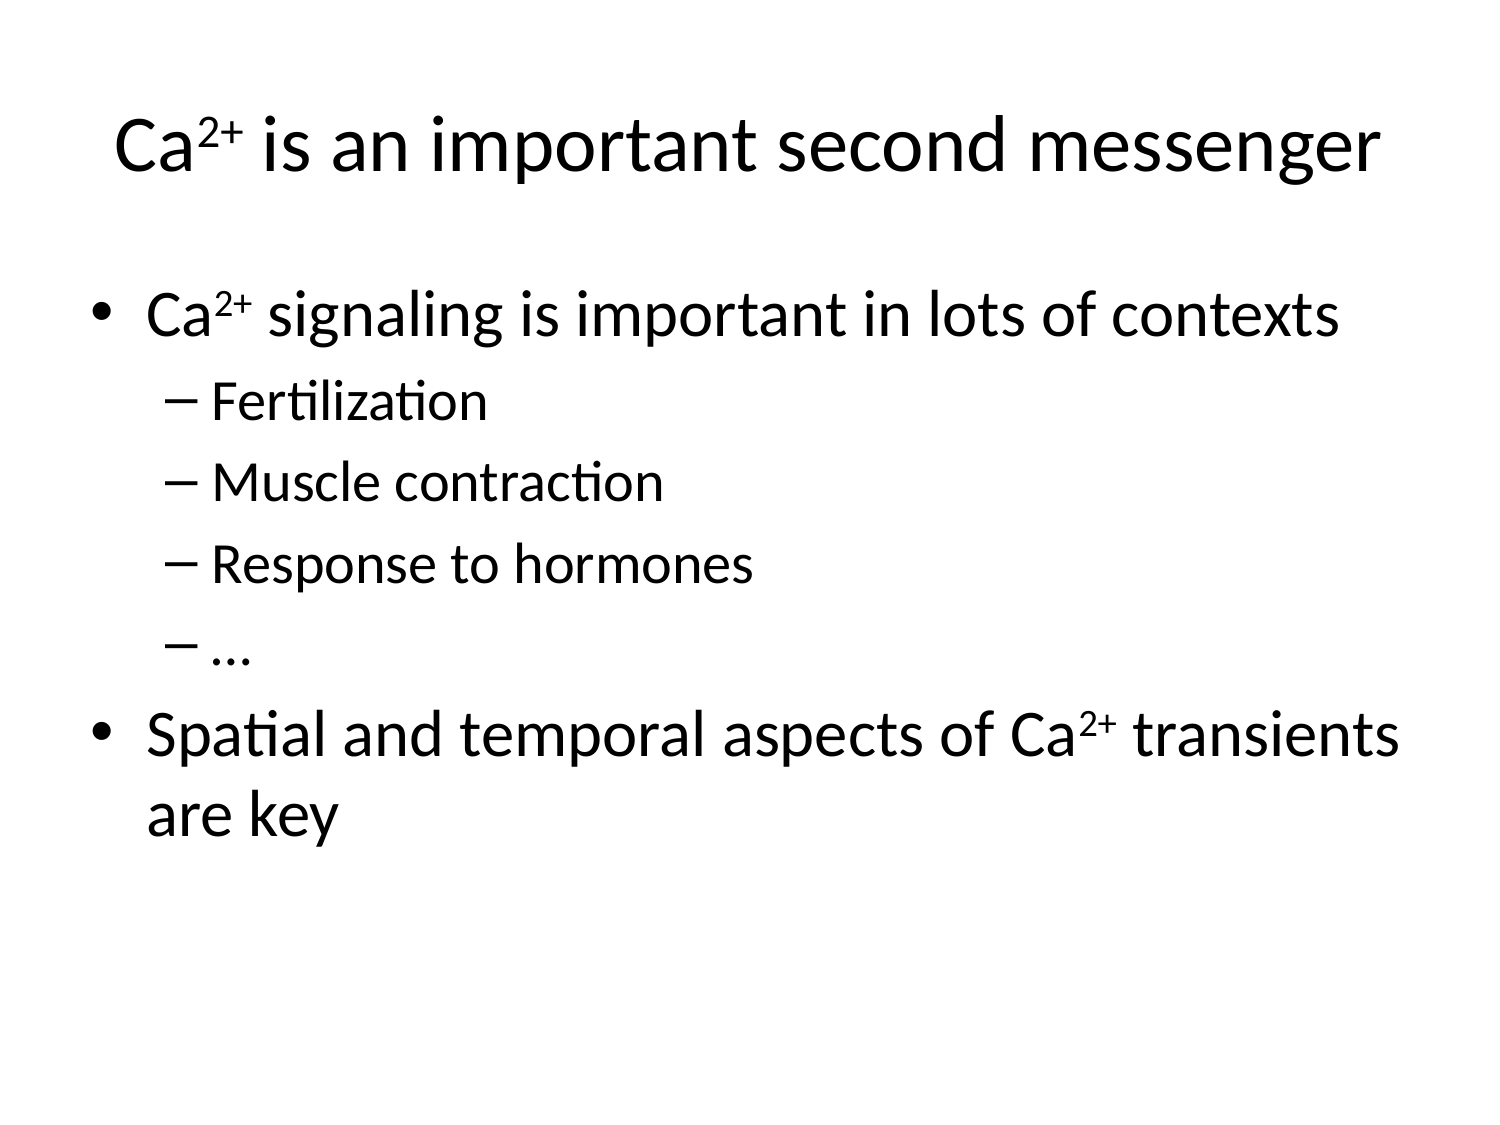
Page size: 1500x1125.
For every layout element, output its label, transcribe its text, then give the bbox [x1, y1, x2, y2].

list Ca2+ signaling is important in lots of contexts Fertilization Muscle contraction Response to hormones … Spatial and temporal aspects of Ca2+ transients are key [75, 262, 1425, 1005]
title Ca2+ is an important second messenger [75, 45, 1425, 233]
